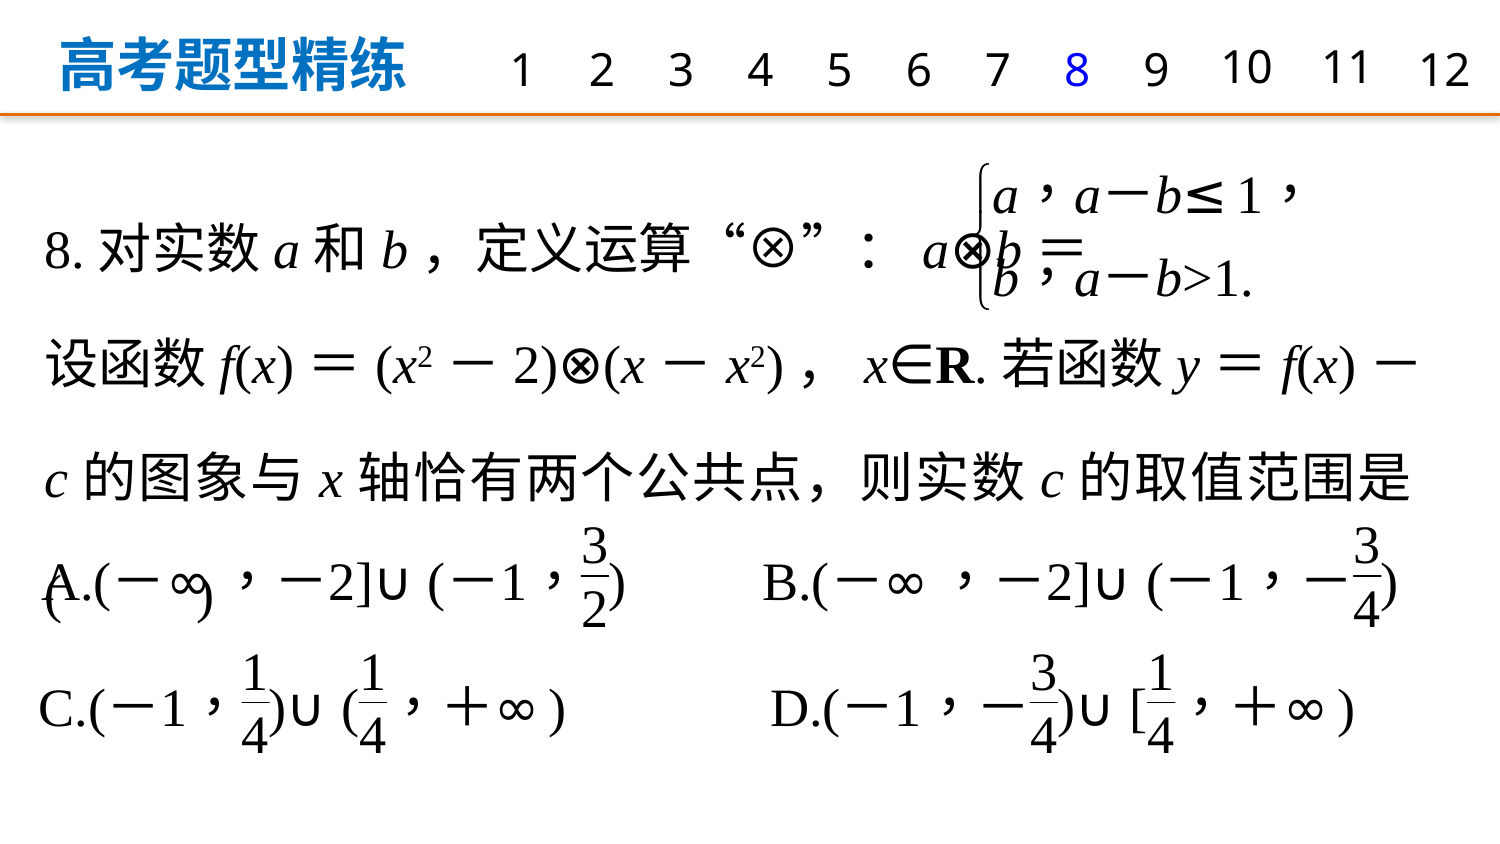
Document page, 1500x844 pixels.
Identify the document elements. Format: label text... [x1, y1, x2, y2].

text_box 1 [488, 36, 558, 106]
text_box 11 [1301, 36, 1394, 101]
text_box 7 [963, 36, 1033, 106]
text_box 12 [1402, 36, 1486, 106]
text_box 高考题型精练 [43, 20, 423, 105]
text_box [40, 514, 1439, 693]
text_box 10 [1201, 36, 1293, 101]
text_box 6 [884, 36, 954, 106]
text_box 4 [725, 36, 796, 106]
text_box 8 [1042, 36, 1113, 106]
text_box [968, 140, 1388, 360]
text_box 3 [646, 36, 716, 106]
text_box 9 [1121, 36, 1192, 106]
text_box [38, 641, 1426, 819]
text_box 8.对实数a和b，定义运算“⊗”：a⊗b＝ 设函数f(x)＝(x2－2)⊗(x－x2)，x∈R.若函数y＝f(x)－c的图象与x轴恰有两个公共点，则实数c的取值范围是( ) [29, 157, 1440, 631]
text_box 2 [567, 36, 637, 106]
text_box 5 [804, 36, 875, 106]
